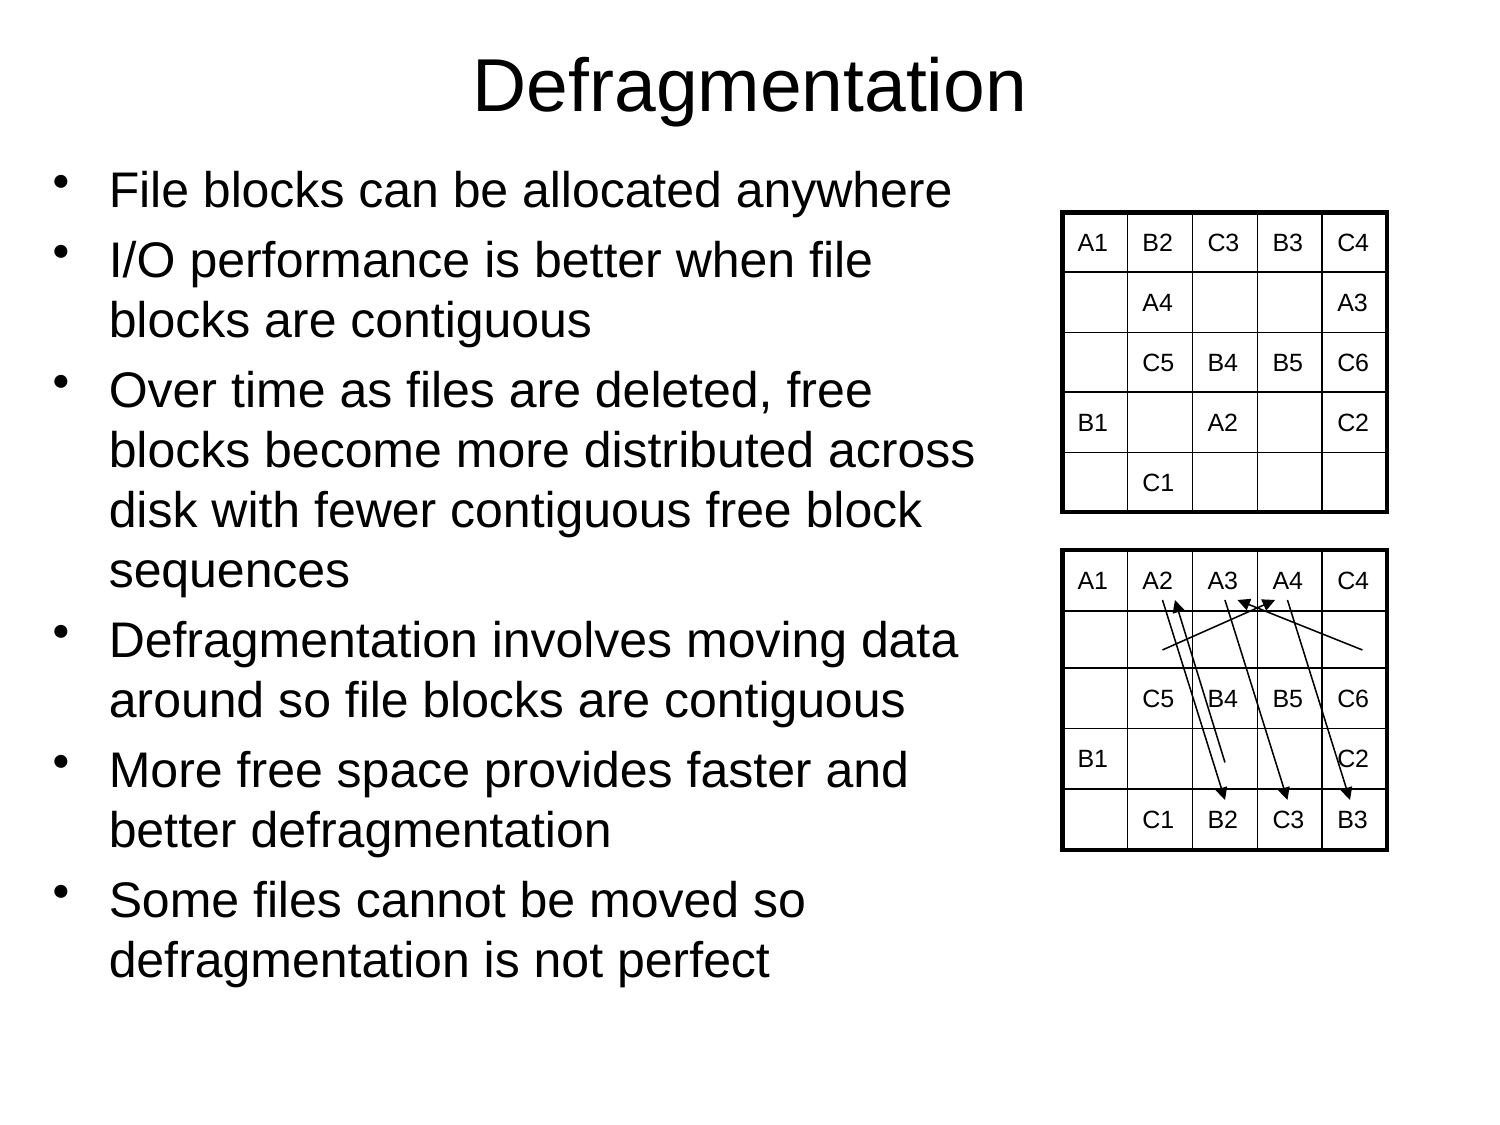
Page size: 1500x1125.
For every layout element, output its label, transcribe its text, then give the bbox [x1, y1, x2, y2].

text_box [1237, 598, 1256, 611]
table_cell [1266, 729, 1321, 788]
table_cell [1258, 393, 1321, 452]
table_cell [1193, 273, 1257, 332]
table_cell [1323, 453, 1385, 510]
table_cell [1128, 612, 1183, 667]
table_cell [1193, 729, 1220, 788]
table_header A2 [1128, 552, 1192, 610]
table_cell B3 [1323, 790, 1385, 848]
table_cell C1 [1128, 453, 1192, 510]
table_cell [1065, 669, 1127, 728]
table_cell C6 [1323, 333, 1385, 391]
table_cell C2 [1323, 729, 1345, 788]
table_cell C5 [1128, 333, 1192, 391]
table_cell [1193, 453, 1257, 510]
table_cell [1296, 624, 1321, 667]
table_cell C6 [1323, 669, 1385, 728]
table_cell [1292, 612, 1321, 632]
table_cell C1 [1128, 790, 1192, 848]
table_cell B1 [1065, 393, 1127, 452]
table_cell B2 [1193, 790, 1257, 848]
table_header B3 [1258, 215, 1321, 271]
table_cell [1230, 612, 1245, 618]
table_cell [1204, 729, 1257, 788]
text_box [1162, 599, 1276, 651]
table_cell [1323, 612, 1385, 667]
table_cell [1258, 273, 1321, 332]
table_cell [1193, 612, 1230, 635]
table_cell B4 [1193, 669, 1213, 728]
table_cell [1258, 612, 1307, 667]
text_box [1172, 600, 1187, 638]
table_cell [1180, 612, 1192, 638]
table_cell [1065, 612, 1127, 667]
table_cell B5 [1258, 333, 1321, 391]
table_cell B4 [1193, 333, 1257, 391]
table_cell B1 [1065, 729, 1127, 788]
list File blocks can be allocated anywhere I/O performance is better when file blocks are contiguous Over time as files are deleted, free blocks become more distributed across disk with fewer contiguous free block sequences Defragmentation involves moving data around so file blocks are contiguous More free space provides faster and better defragmentation Some files cannot be moved so defragmentation is not perfect [37, 149, 1026, 1026]
table_cell A4 [1128, 273, 1192, 332]
table_header A3 [1193, 552, 1257, 610]
table_cell [1128, 393, 1192, 452]
table_cell [1065, 333, 1127, 391]
text_box [1294, 624, 1353, 800]
table_cell C2 [1323, 393, 1385, 452]
title Defragmentation [74, 24, 1426, 138]
table_cell [1128, 729, 1192, 788]
table_cell A3 [1323, 273, 1385, 332]
table_cell [1167, 612, 1186, 642]
table_cell [1232, 612, 1257, 667]
table_header A4 [1258, 552, 1321, 610]
table_cell [1065, 790, 1127, 848]
table_cell B4 [1197, 669, 1257, 728]
table_cell [1258, 453, 1321, 510]
text_box [1176, 645, 1228, 800]
text_box [1231, 620, 1290, 800]
table_cell B5 [1258, 669, 1321, 728]
table_header C3 [1193, 215, 1257, 271]
table_cell C3 [1258, 790, 1321, 848]
table_cell [1065, 273, 1127, 332]
table_cell C5 [1128, 669, 1192, 728]
table_cell C2 [1329, 729, 1385, 788]
table_cell [1188, 638, 1192, 651]
table_cell [1177, 640, 1192, 667]
table_header A1 [1065, 552, 1127, 610]
table_header C4 [1323, 215, 1385, 271]
table_cell [1258, 729, 1283, 788]
table_header A1 [1065, 215, 1127, 271]
table_header C4 [1323, 552, 1385, 610]
table_cell [1065, 453, 1127, 510]
table_cell [1193, 621, 1245, 667]
table_header B2 [1128, 215, 1192, 271]
table_cell A2 [1193, 393, 1257, 452]
